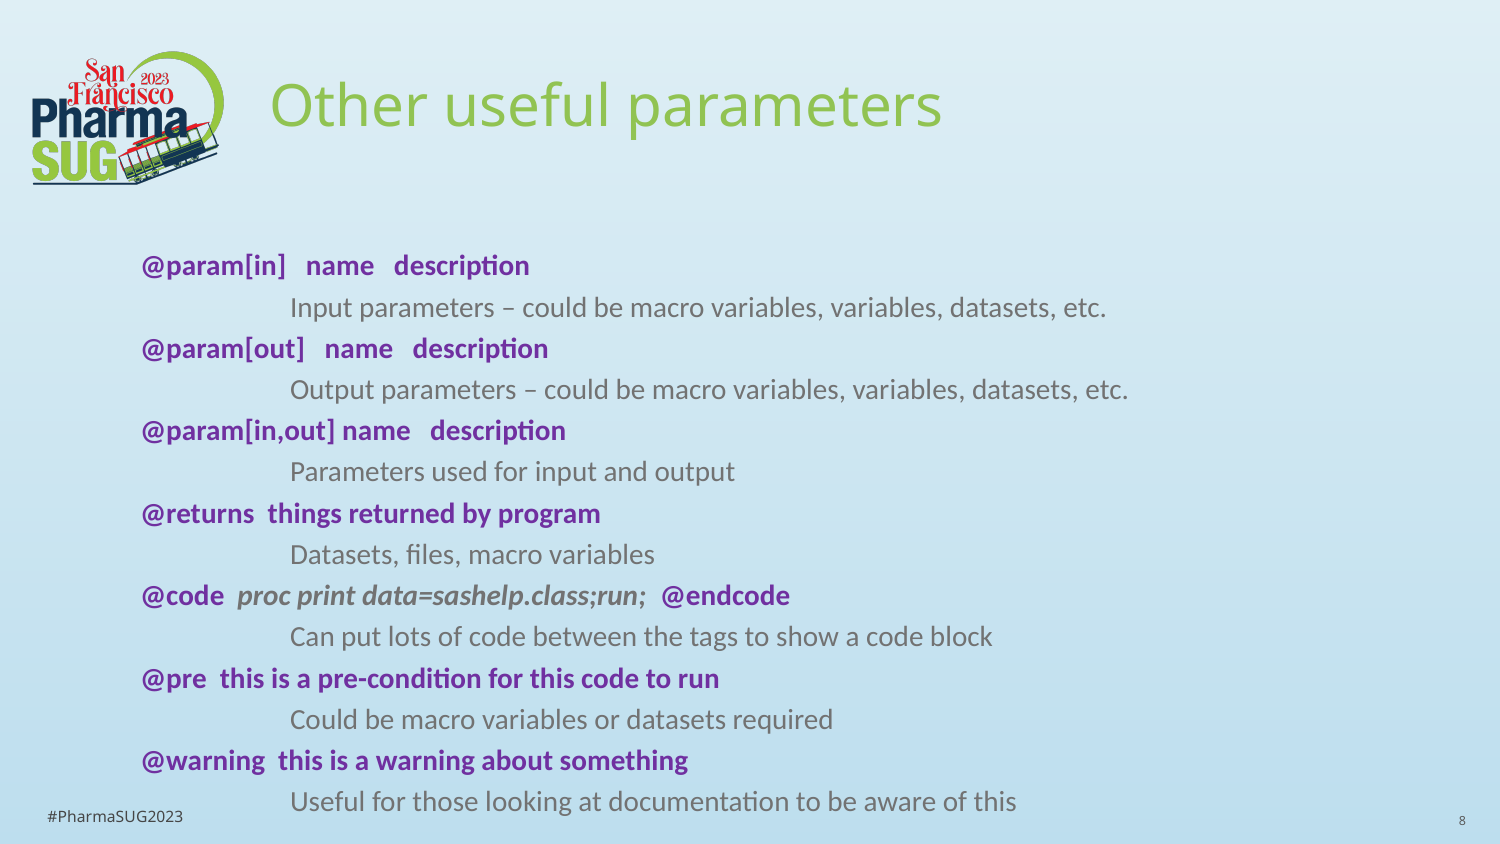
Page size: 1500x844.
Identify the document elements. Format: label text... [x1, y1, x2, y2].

slide_number 8 [1143, 798, 1482, 844]
title Other useful parameters [254, 60, 1406, 185]
picture [30, 20, 226, 216]
list @param[in] name description Input parameters – could be macro variables, variables, datasets, etc. @param[out] name description Output parameters – could be macro variables, variables, datasets, etc. @param[in,out] name description Parameters used for input and output @returns things returned by program Datasets, files, macro variables @code proc print data=sashelp.class;run; @endcode Can put lots of code between the tags to show a code block @pre this is a pre-condition for this code to run Could be macro variables or datasets required @warning this is a warning about something Useful for those looking at documentation to be aware of this [125, 239, 1406, 775]
